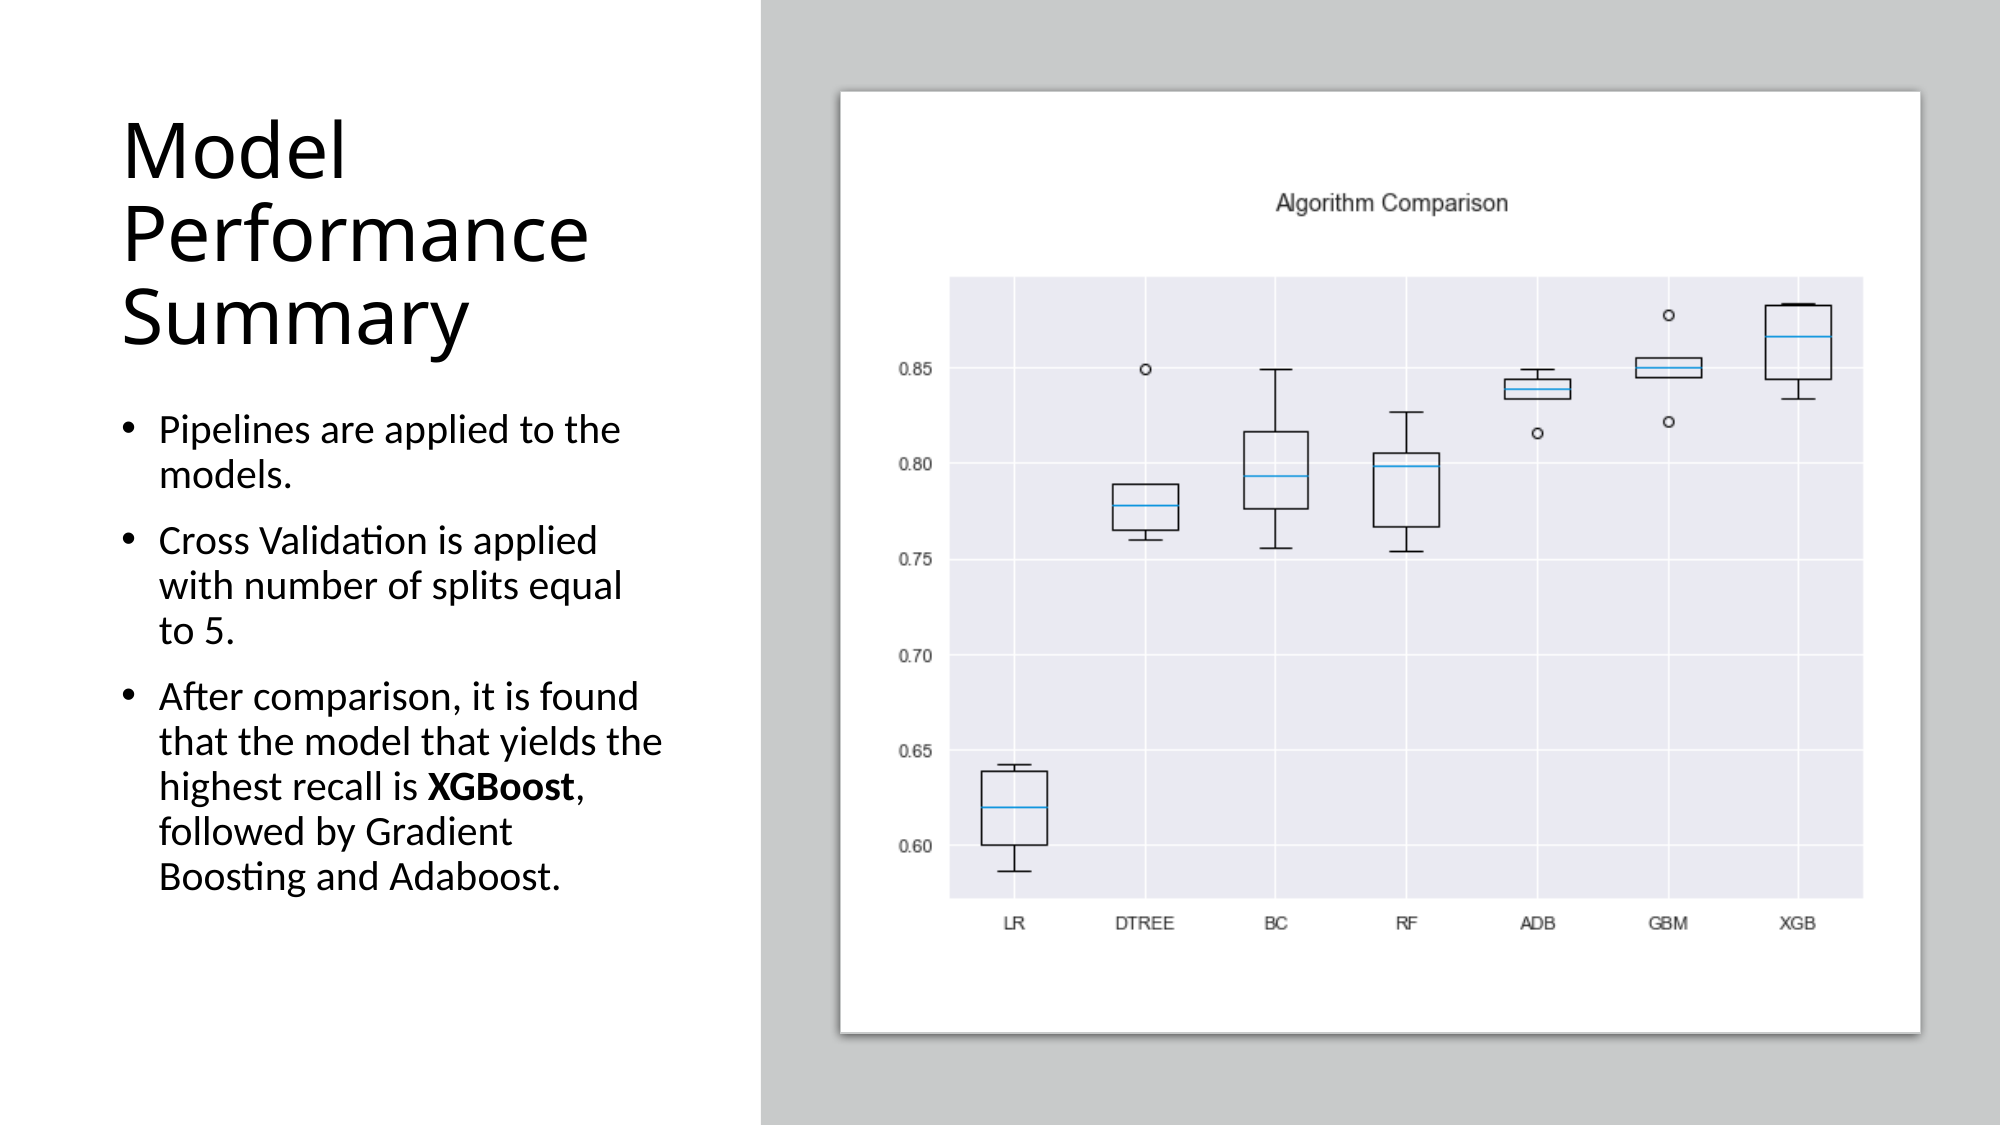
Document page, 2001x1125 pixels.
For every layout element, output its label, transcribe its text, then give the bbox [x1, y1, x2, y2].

list Pipelines are applied to the models. Cross Validation is applied with number of splits equal to 5. After comparison, it is found that the model that yields the highest recall is XGBoost, followed by Gradient Boosting and Adaboost. [106, 399, 682, 1021]
picture [886, 182, 1875, 943]
title Model Performance Summary [106, 103, 682, 370]
text_box [760, 0, 2000, 1125]
text_box [839, 90, 1922, 1034]
